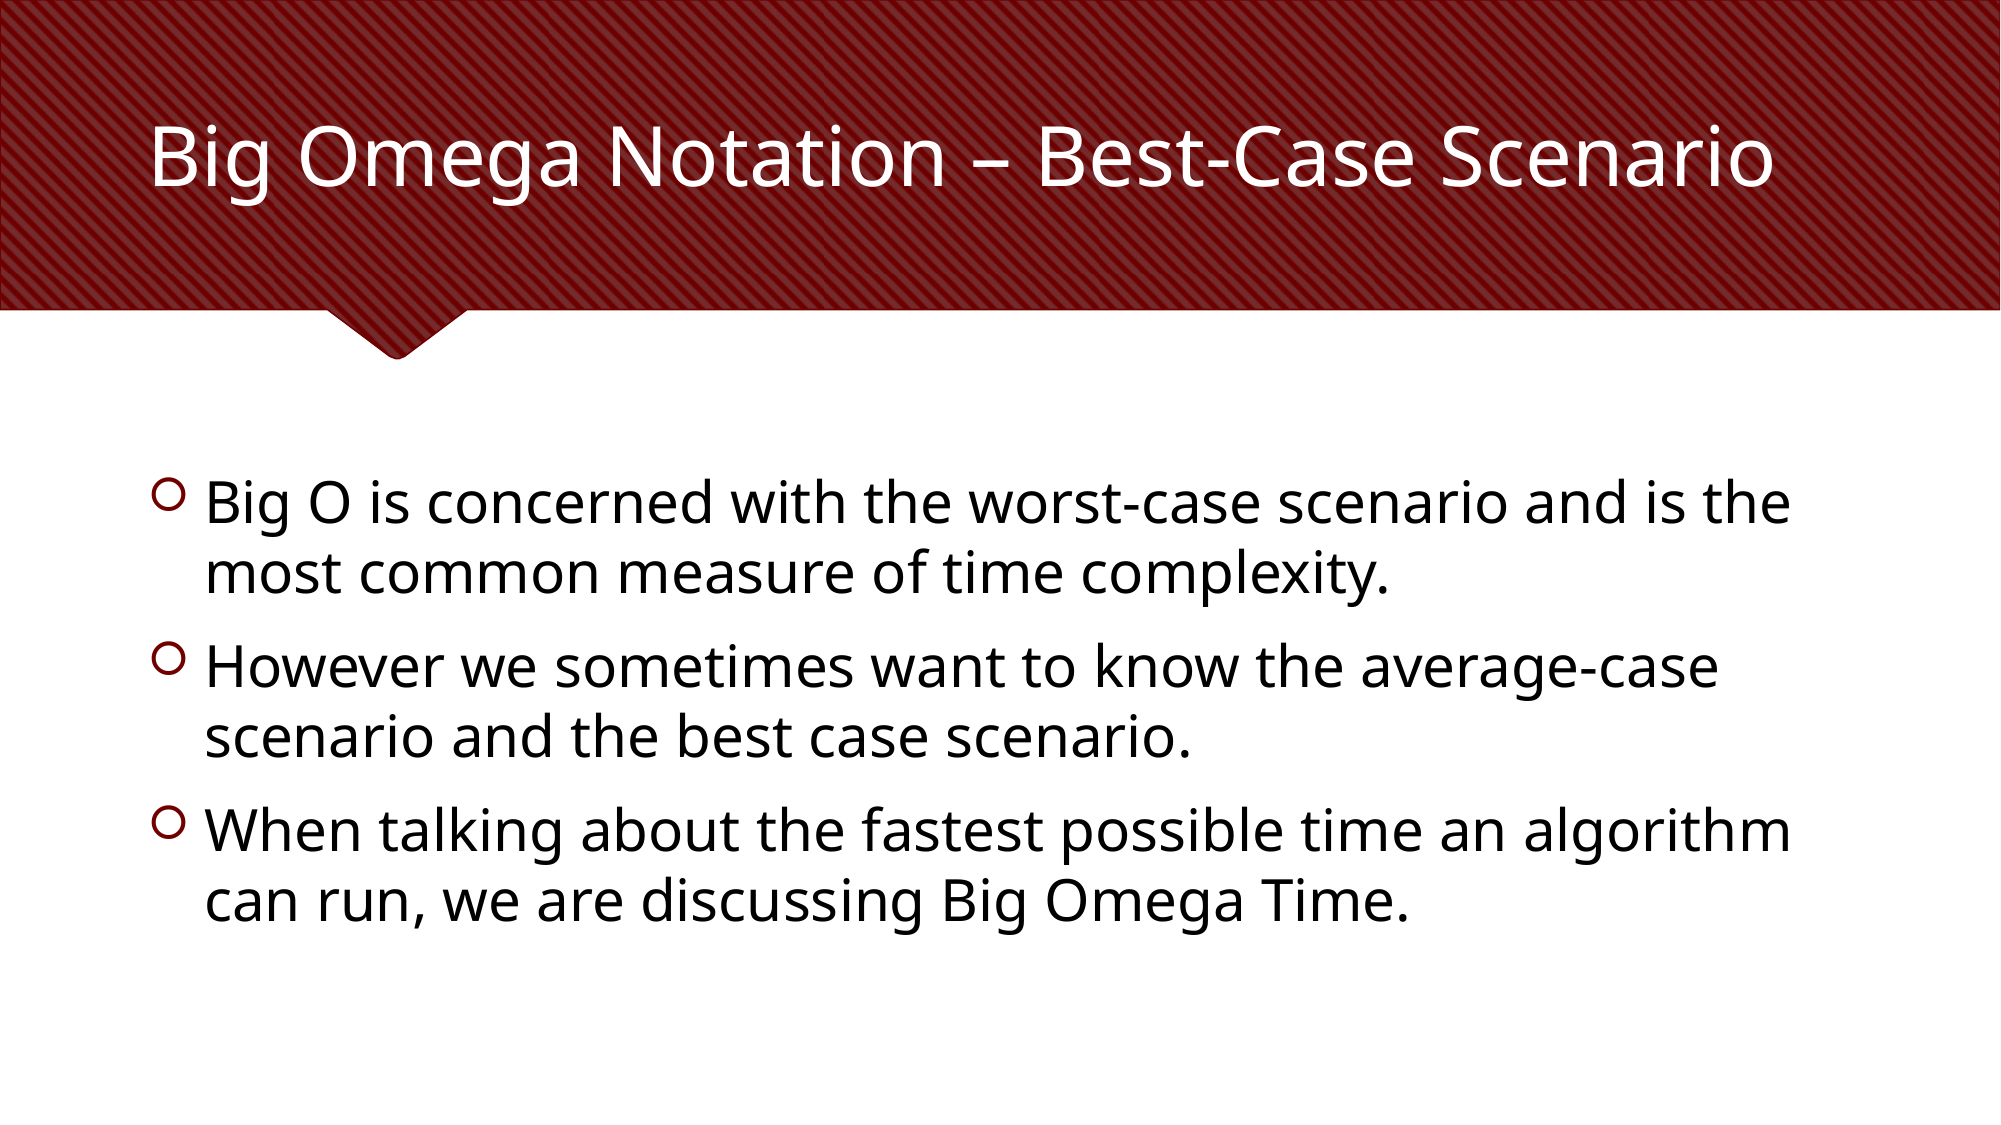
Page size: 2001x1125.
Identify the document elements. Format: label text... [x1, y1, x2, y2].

list Big O is concerned with the worst-case scenario and is the most common measure of time complexity. However we sometimes want to know the average-case scenario and the best case scenario. When talking about the fastest possible time an algorithm can run, we are discussing Big Omega Time. [132, 400, 1868, 998]
title Big Omega Notation – Best-Case Scenario [132, 73, 1868, 233]
